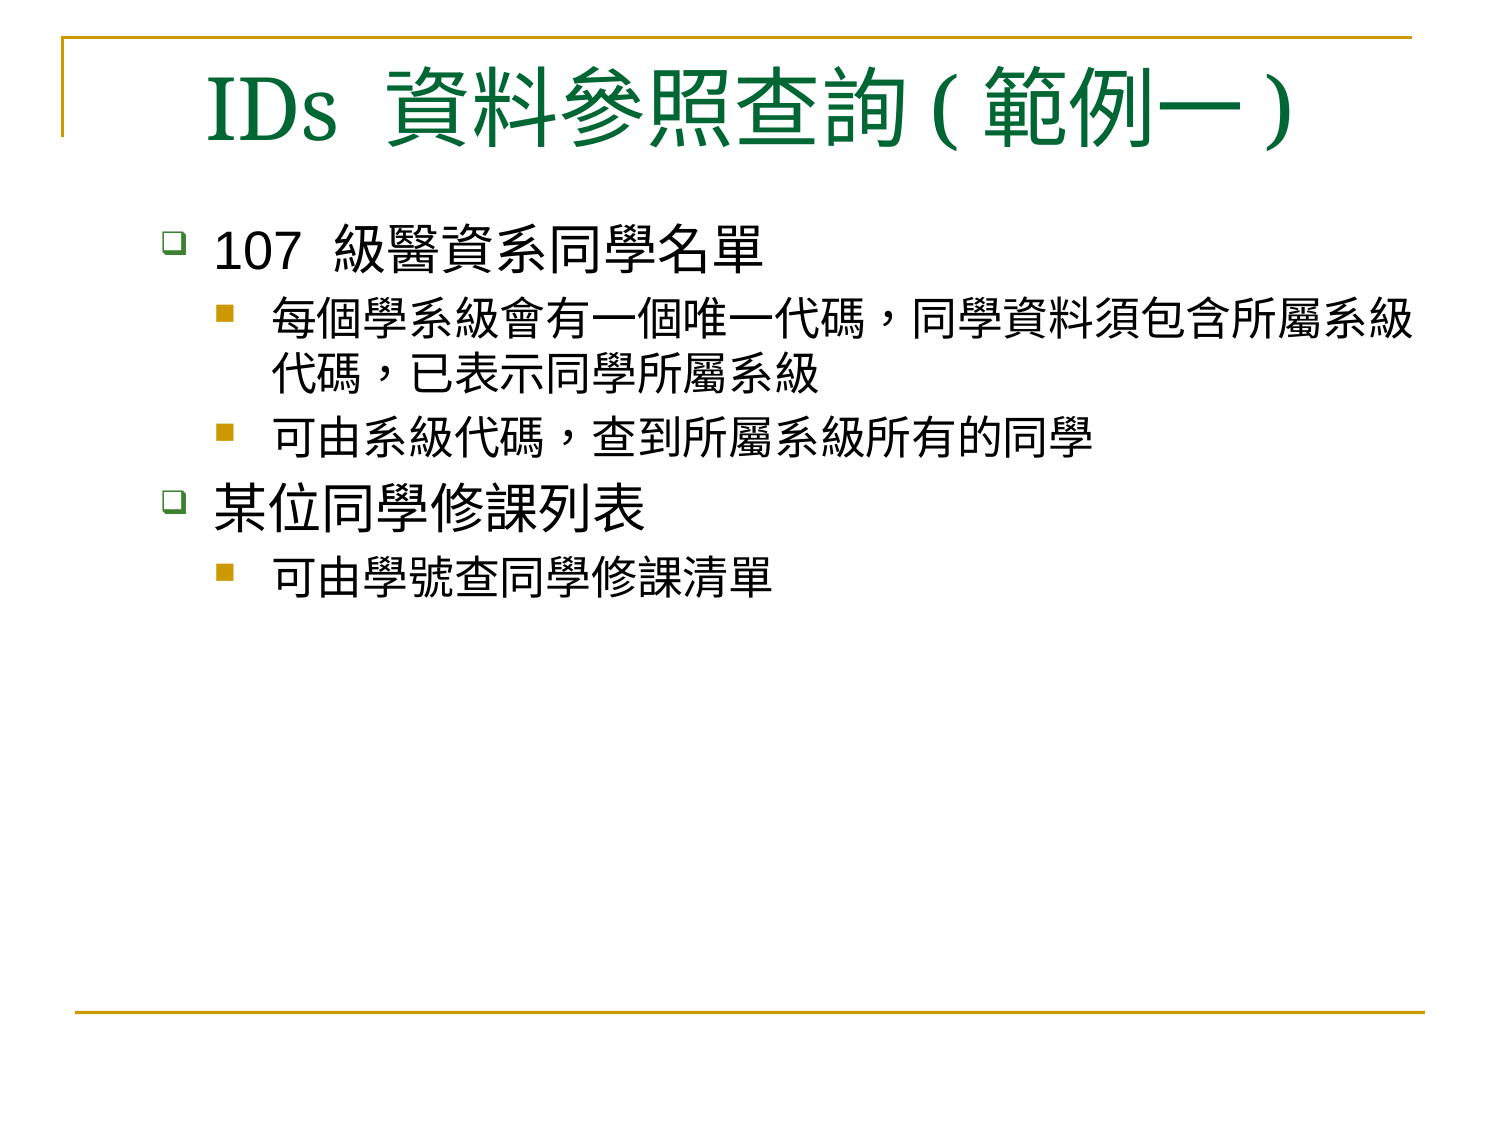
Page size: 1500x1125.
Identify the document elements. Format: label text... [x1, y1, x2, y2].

title IDs 資料參照查詢(範例一) [75, 45, 1425, 233]
list 107 級醫資系同學名單 每個學系級會有一個唯一代碼，同學資料須包含所屬系級代碼，已表示同學所屬系級 可由系級代碼，查到所屬系級所有的同學 某位同學修課列表 可由學號查同學修課清單 [88, 208, 1439, 952]
